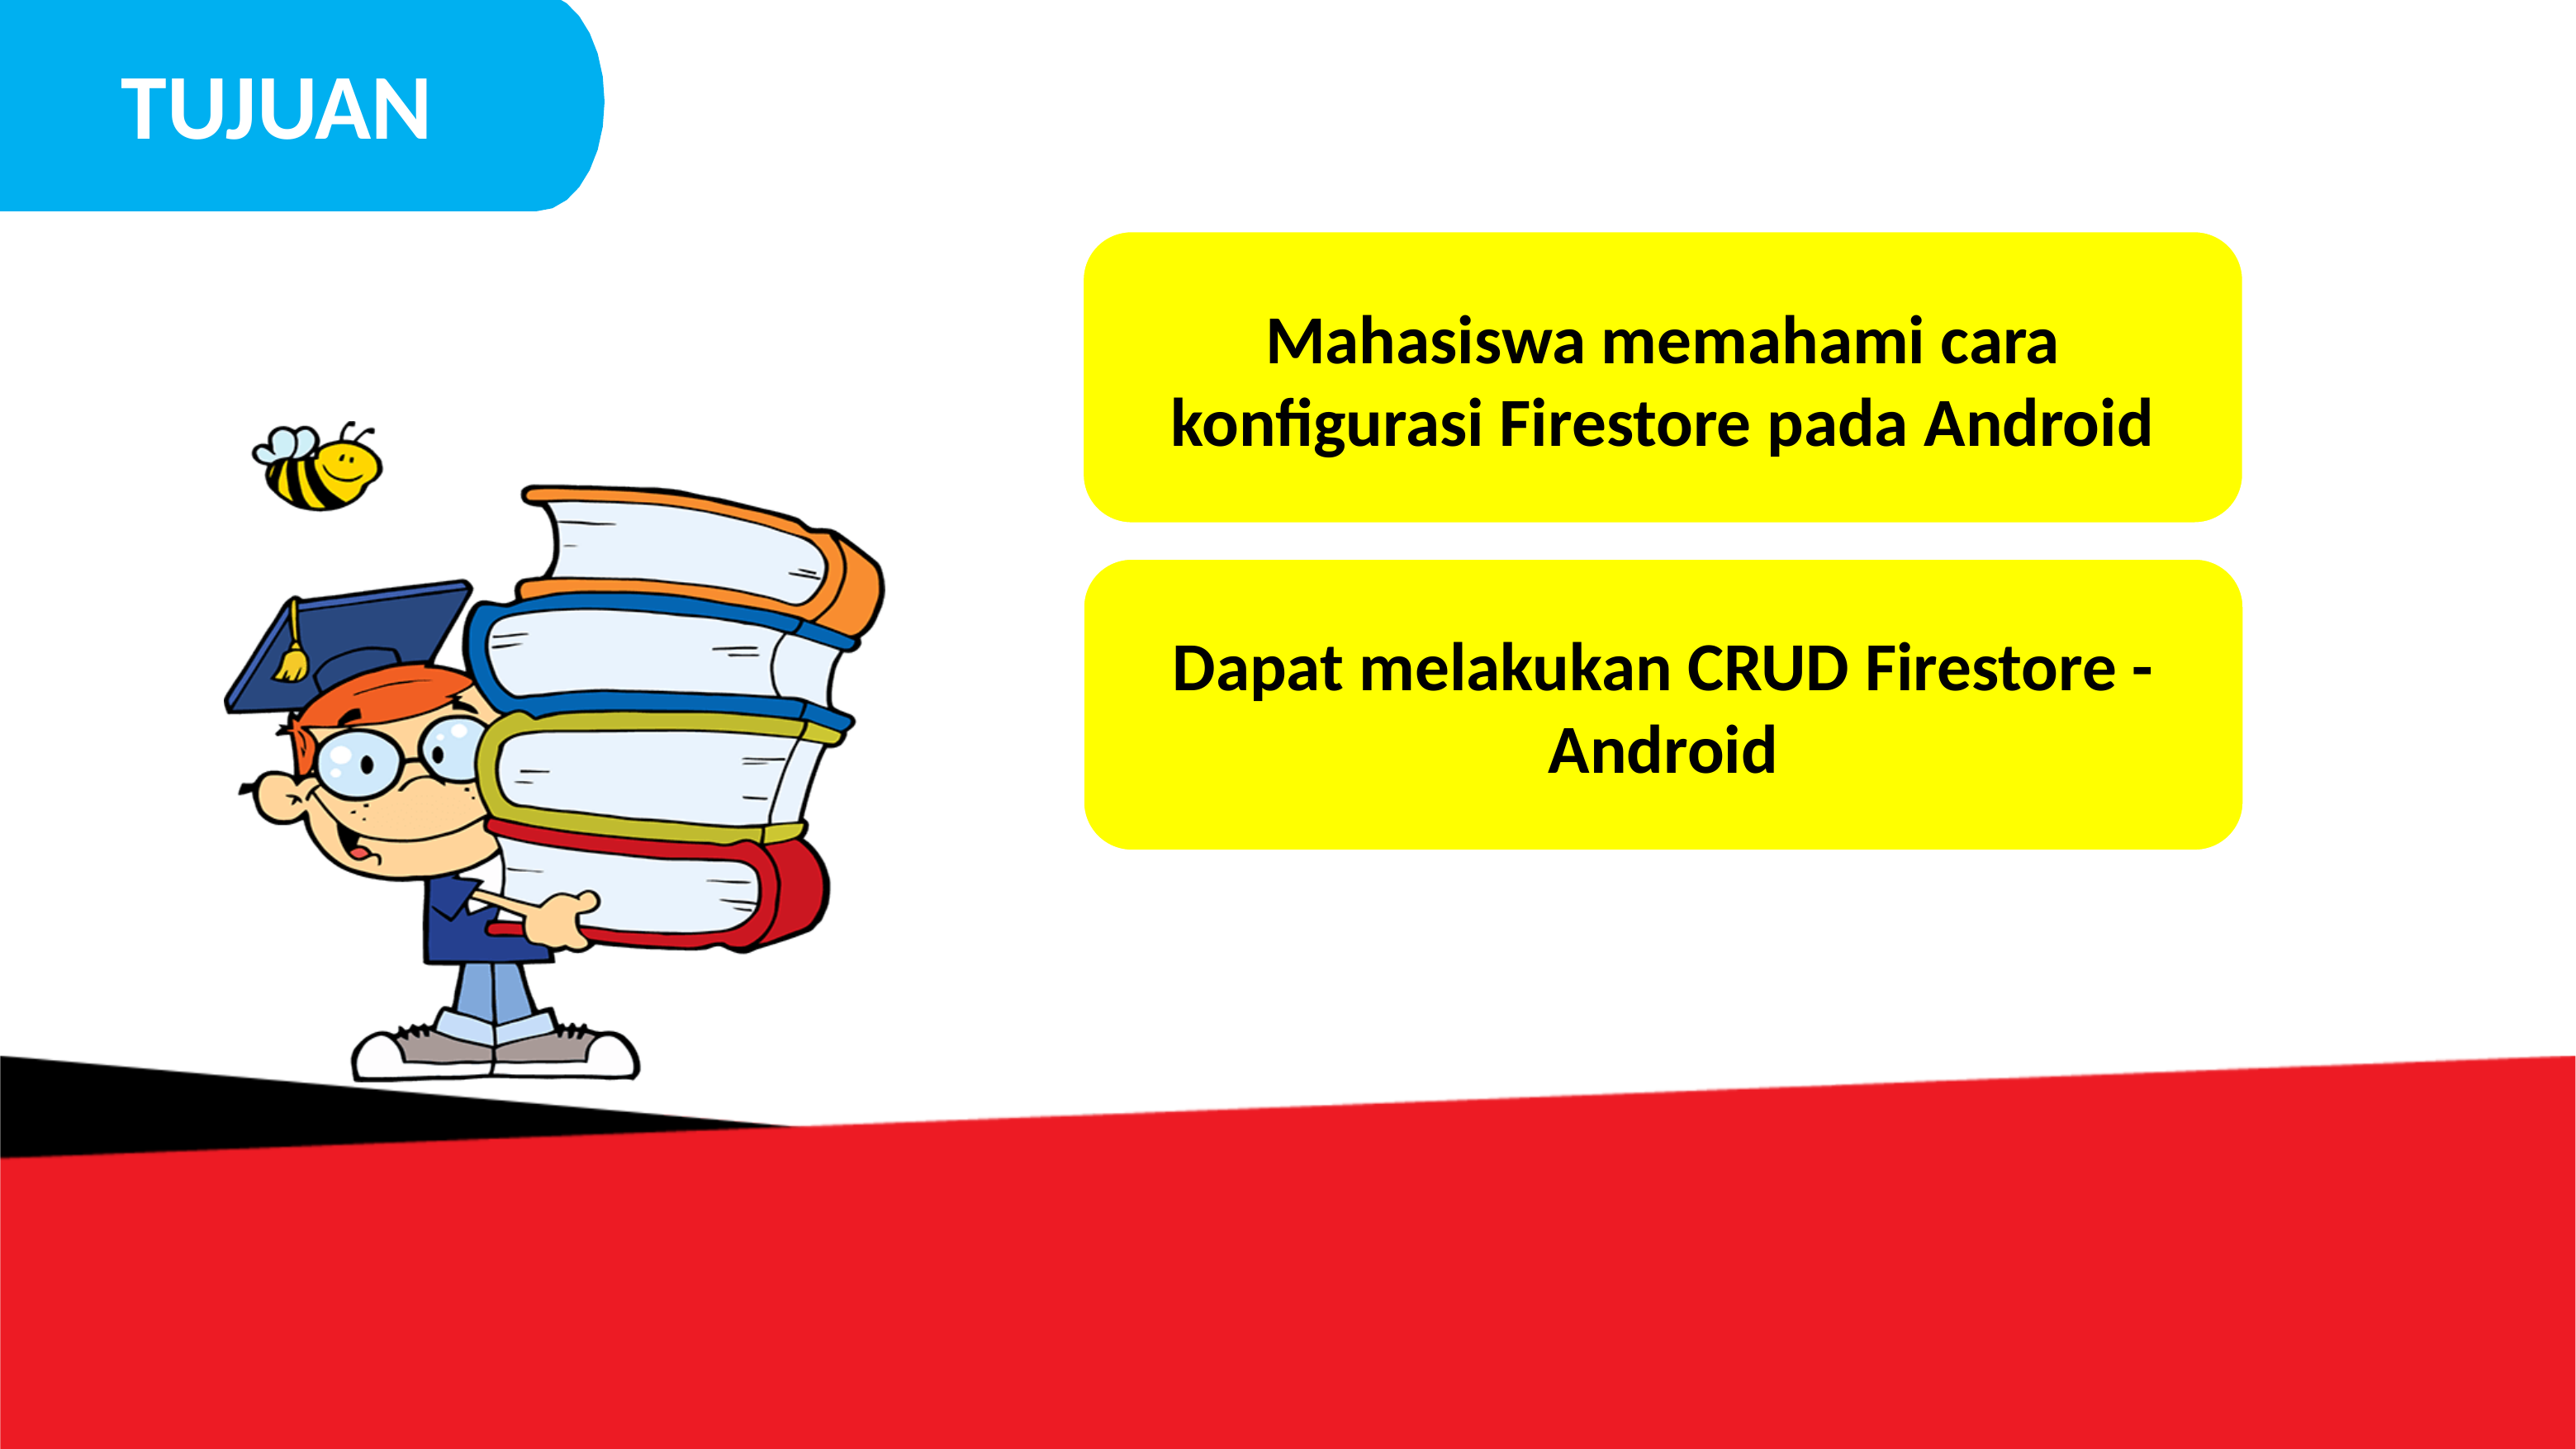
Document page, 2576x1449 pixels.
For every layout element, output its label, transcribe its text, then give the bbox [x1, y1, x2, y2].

picture [0, 421, 2576, 1449]
text_box Dapat melakukan CRUD Firestore - Android [1081, 556, 2246, 853]
text_box Mahasiswa memahami cara konfigurasi Firestore pada Android [1081, 230, 2245, 525]
text_box [0, 0, 595, 211]
text_box TUJUAN [119, 45, 605, 159]
